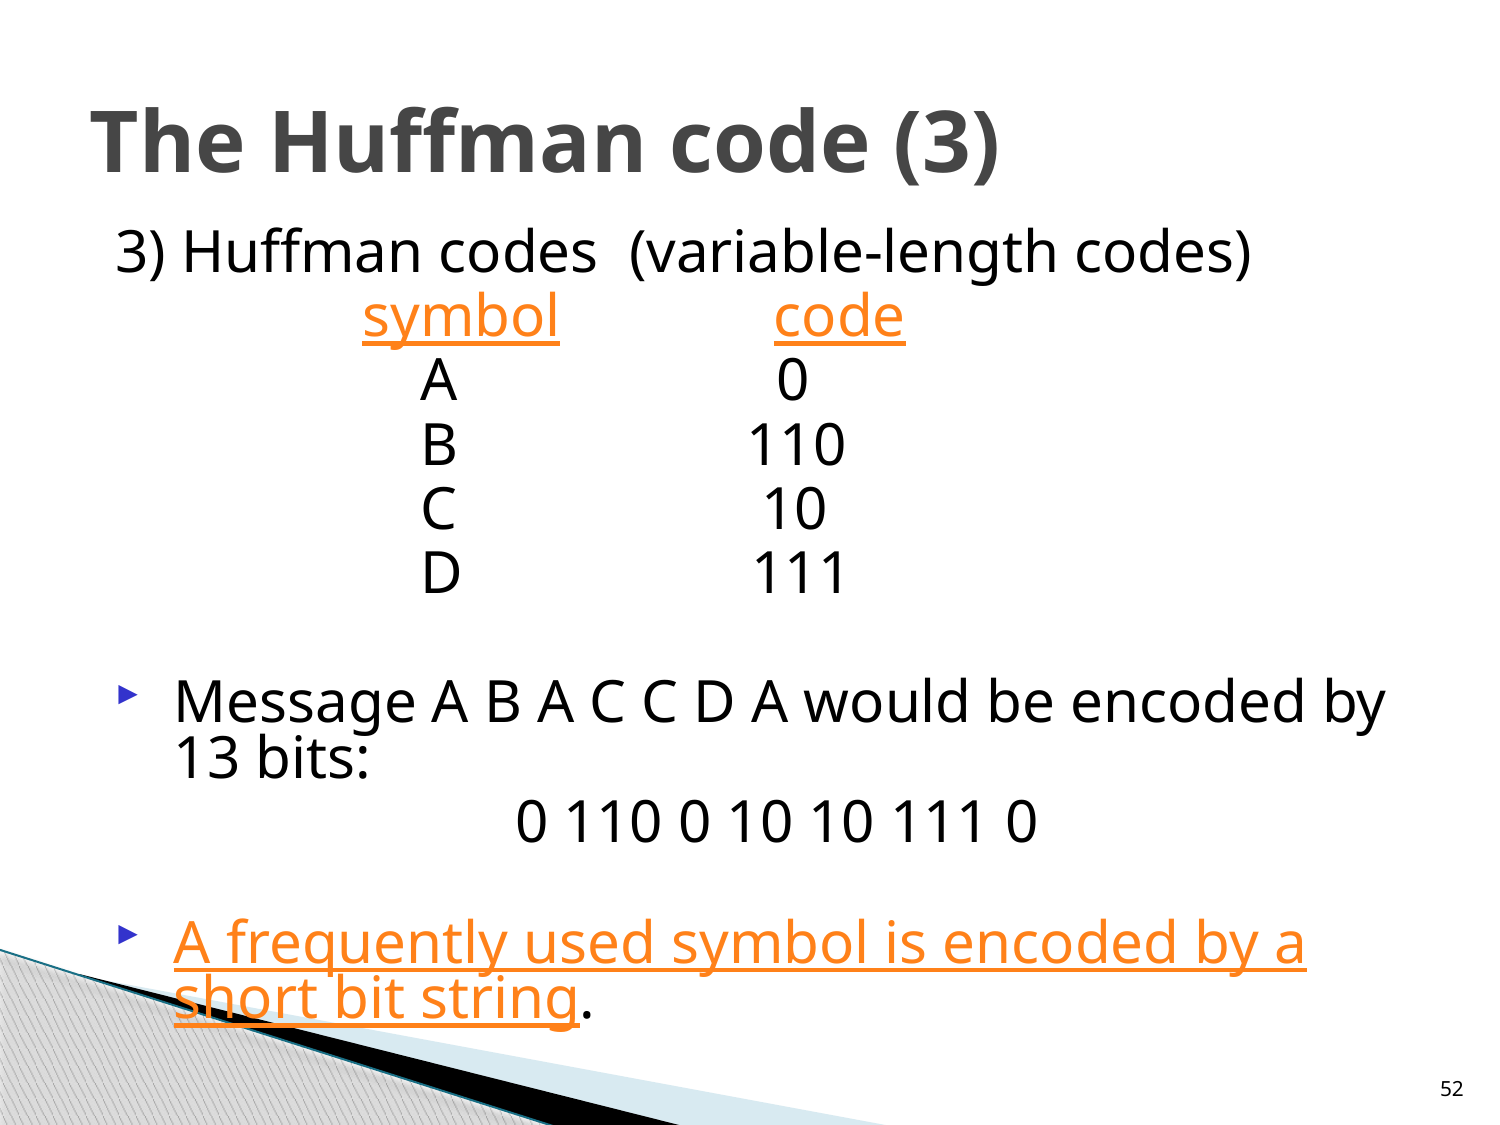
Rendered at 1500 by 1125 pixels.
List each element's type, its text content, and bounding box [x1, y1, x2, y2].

title The Huffman code (3) [75, 45, 1425, 233]
list 3) Huffman codes (variable-length codes) symbol code A 0 B 110 C 10 D 111 Message A B A C C D A would be encoded by 13 bits: 0 110 0 10 10 111 0 A frequently used symbol is encoded by a short bit string. [100, 220, 1454, 1125]
slide_number 52 [1418, 1051, 1479, 1112]
